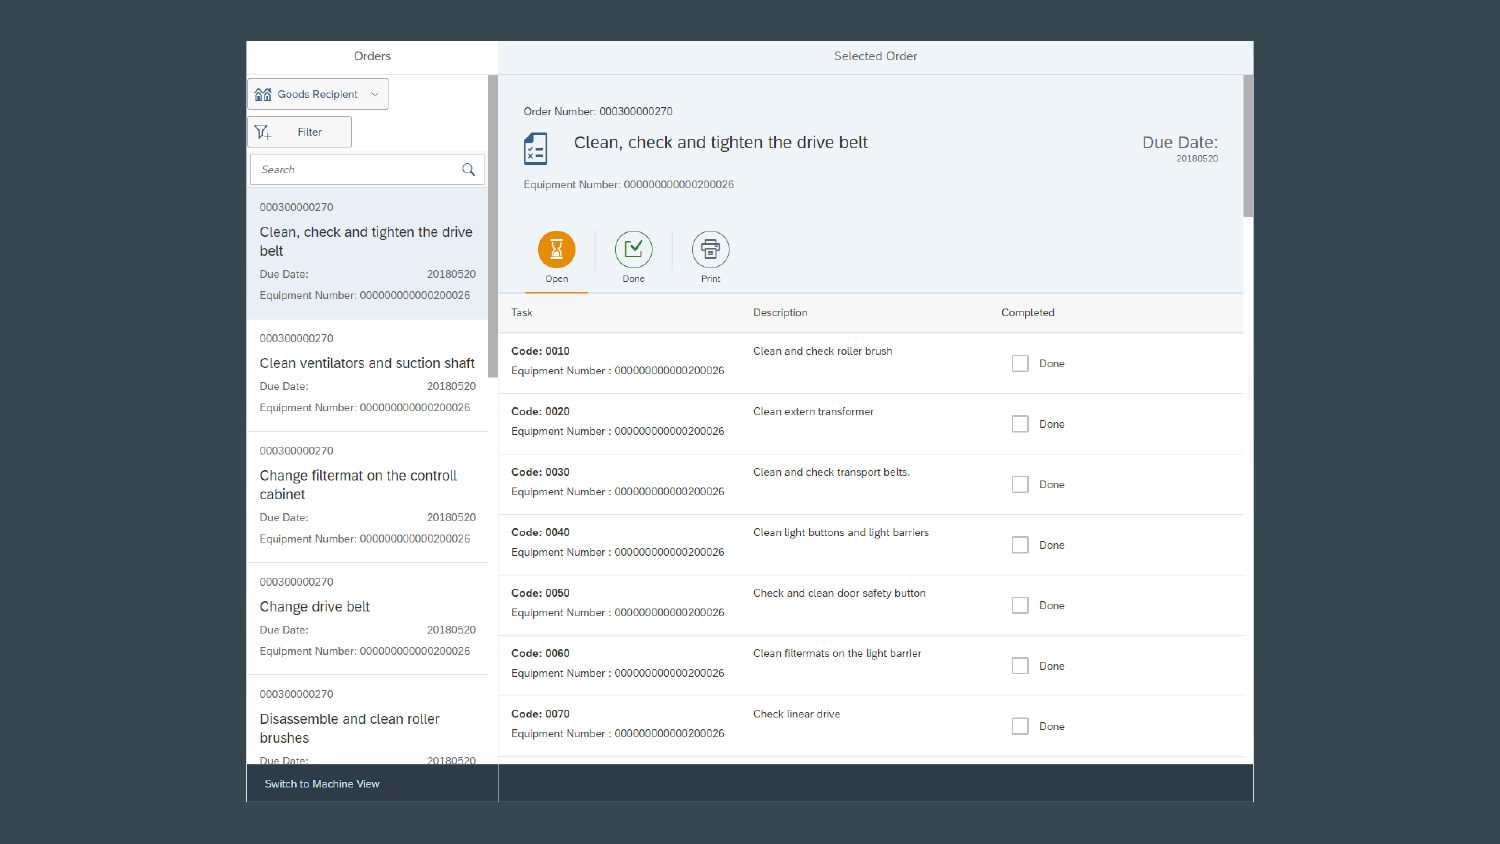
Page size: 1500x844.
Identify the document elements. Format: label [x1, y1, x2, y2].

picture [246, 41, 1254, 803]
